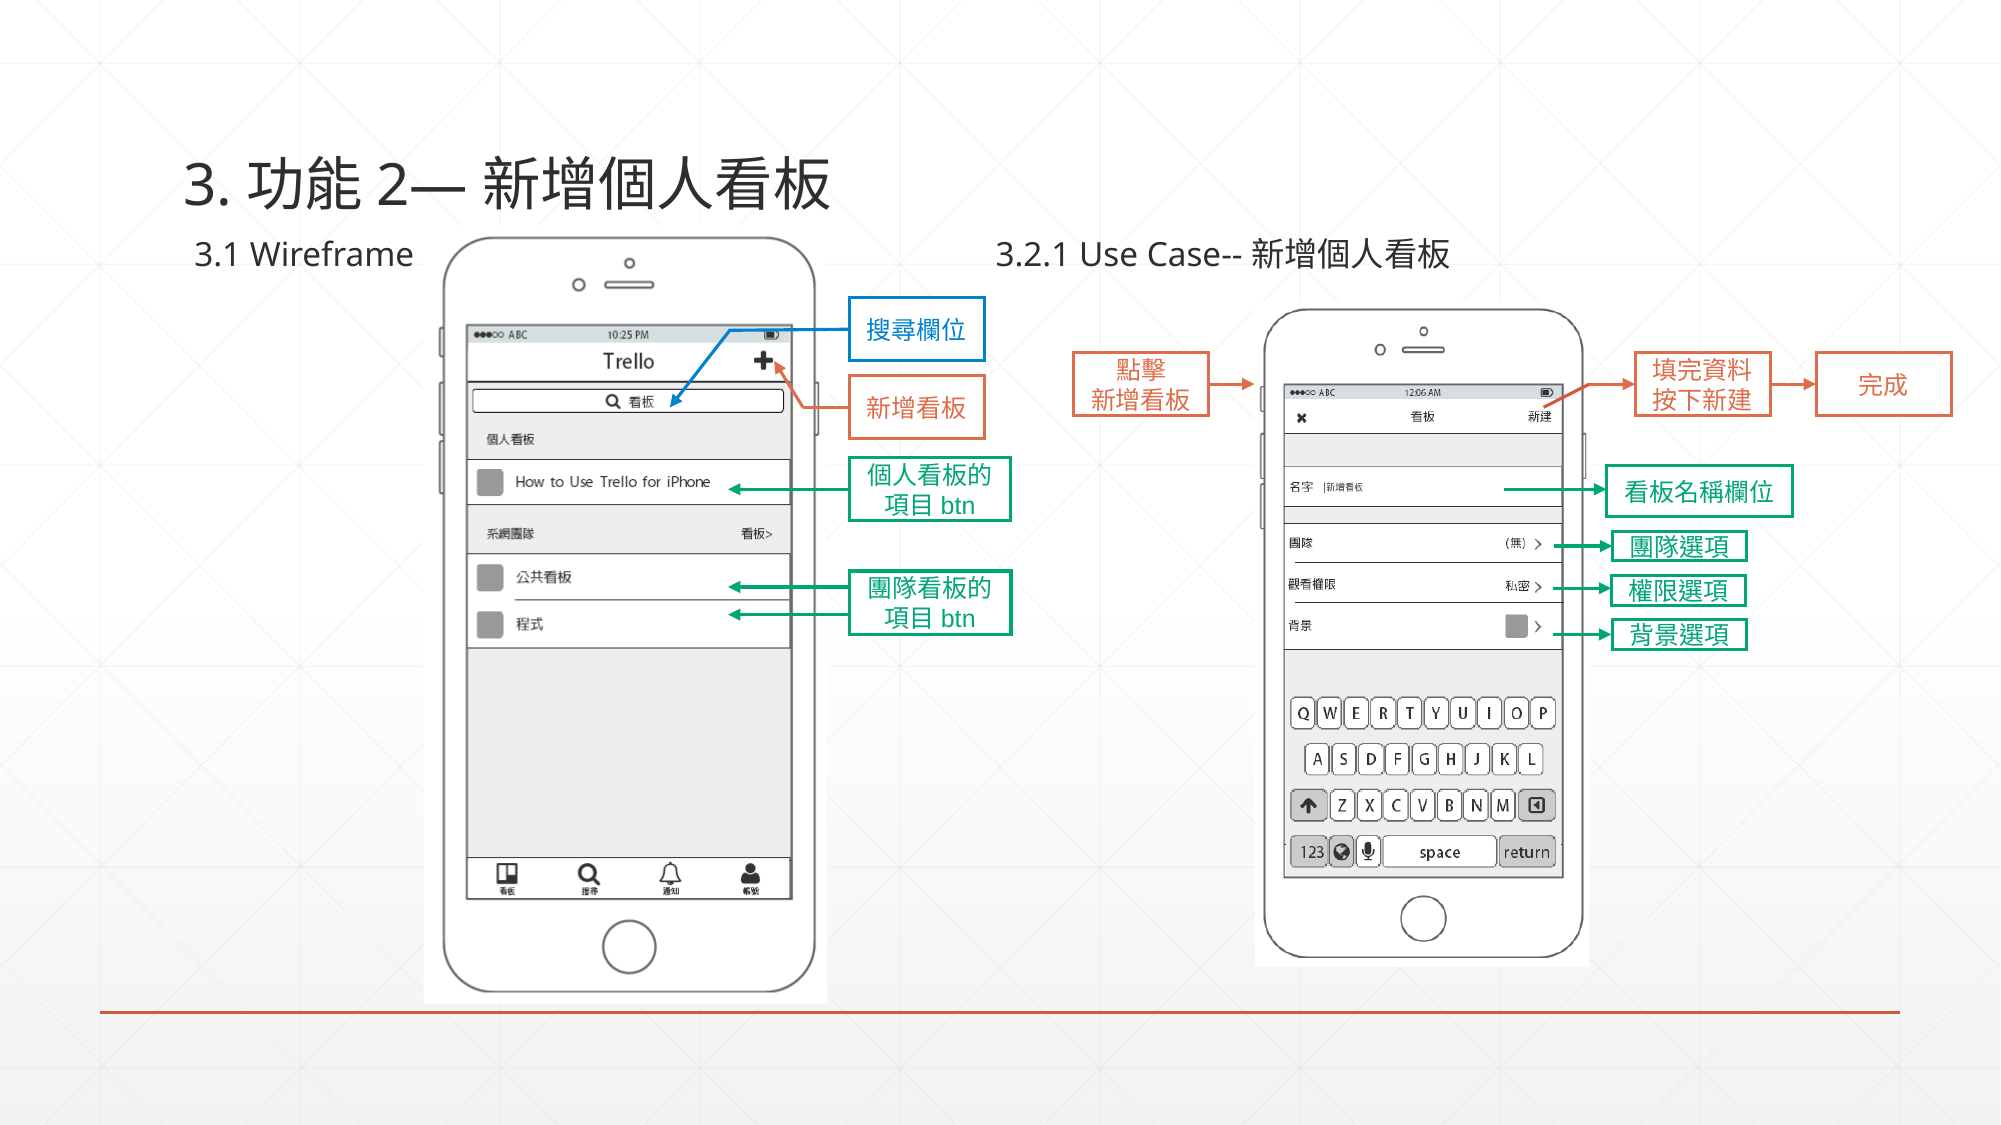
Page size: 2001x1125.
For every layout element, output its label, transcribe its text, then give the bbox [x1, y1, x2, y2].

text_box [669, 329, 731, 408]
text_box 3.2.1 Use Case--新增個人看板 [980, 225, 1466, 281]
text_box 看板名稱欄位 [1605, 465, 1793, 517]
text_box 背景選項 [1611, 619, 1747, 650]
text_box 3.功能2—新增個人看板 [168, 139, 847, 225]
picture [1254, 302, 1590, 967]
text_box 搜尋欄位 [848, 297, 985, 362]
text_box 個人看板的項目btn [848, 456, 1012, 522]
text_box 點擊 新增看板 [1072, 351, 1210, 417]
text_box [1543, 384, 1590, 408]
text_box 權限選項 [1610, 575, 1746, 607]
text_box 新增看板 [848, 375, 985, 440]
text_box 填完資料 按下新建 [1634, 351, 1771, 417]
text_box 完成 [1815, 351, 1952, 417]
text_box 團隊選項 [1611, 530, 1747, 562]
text_box 3.1 Wireframe [179, 225, 423, 281]
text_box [774, 360, 804, 408]
picture [423, 225, 828, 1004]
text_box 團隊看板的項目btn [849, 570, 1012, 635]
